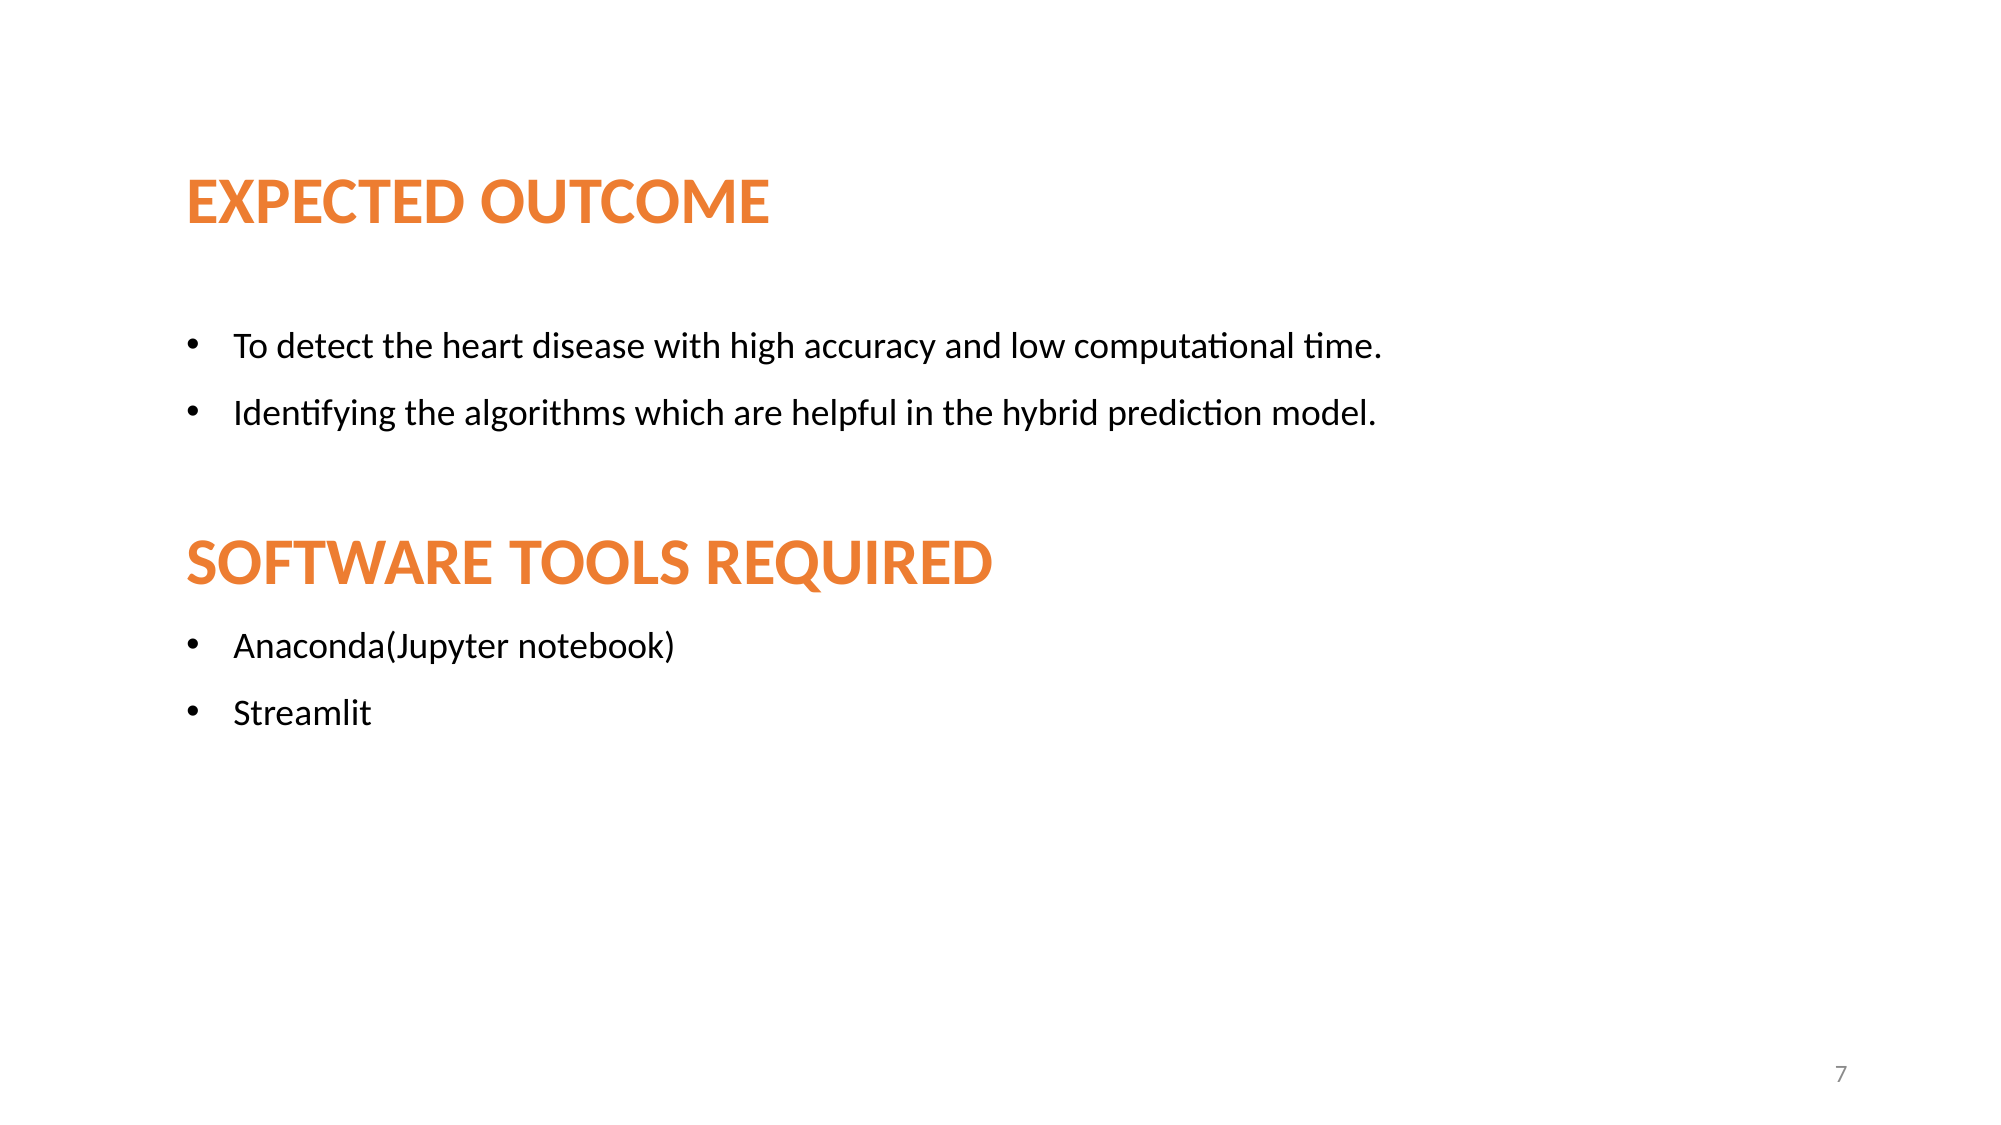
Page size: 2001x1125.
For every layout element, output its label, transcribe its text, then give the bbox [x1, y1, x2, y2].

slide_number 7 [1412, 1042, 1863, 1103]
text_box To detect the heart disease with high accuracy and low computational time. Identifying the algorithms which are helpful in the hybrid prediction model. SOFTWARE TOOLS REQUIRED Anaconda(Jupyter notebook) Streamlit [171, 290, 1829, 741]
text_box EXPECTED OUTCOME [171, 149, 1182, 245]
